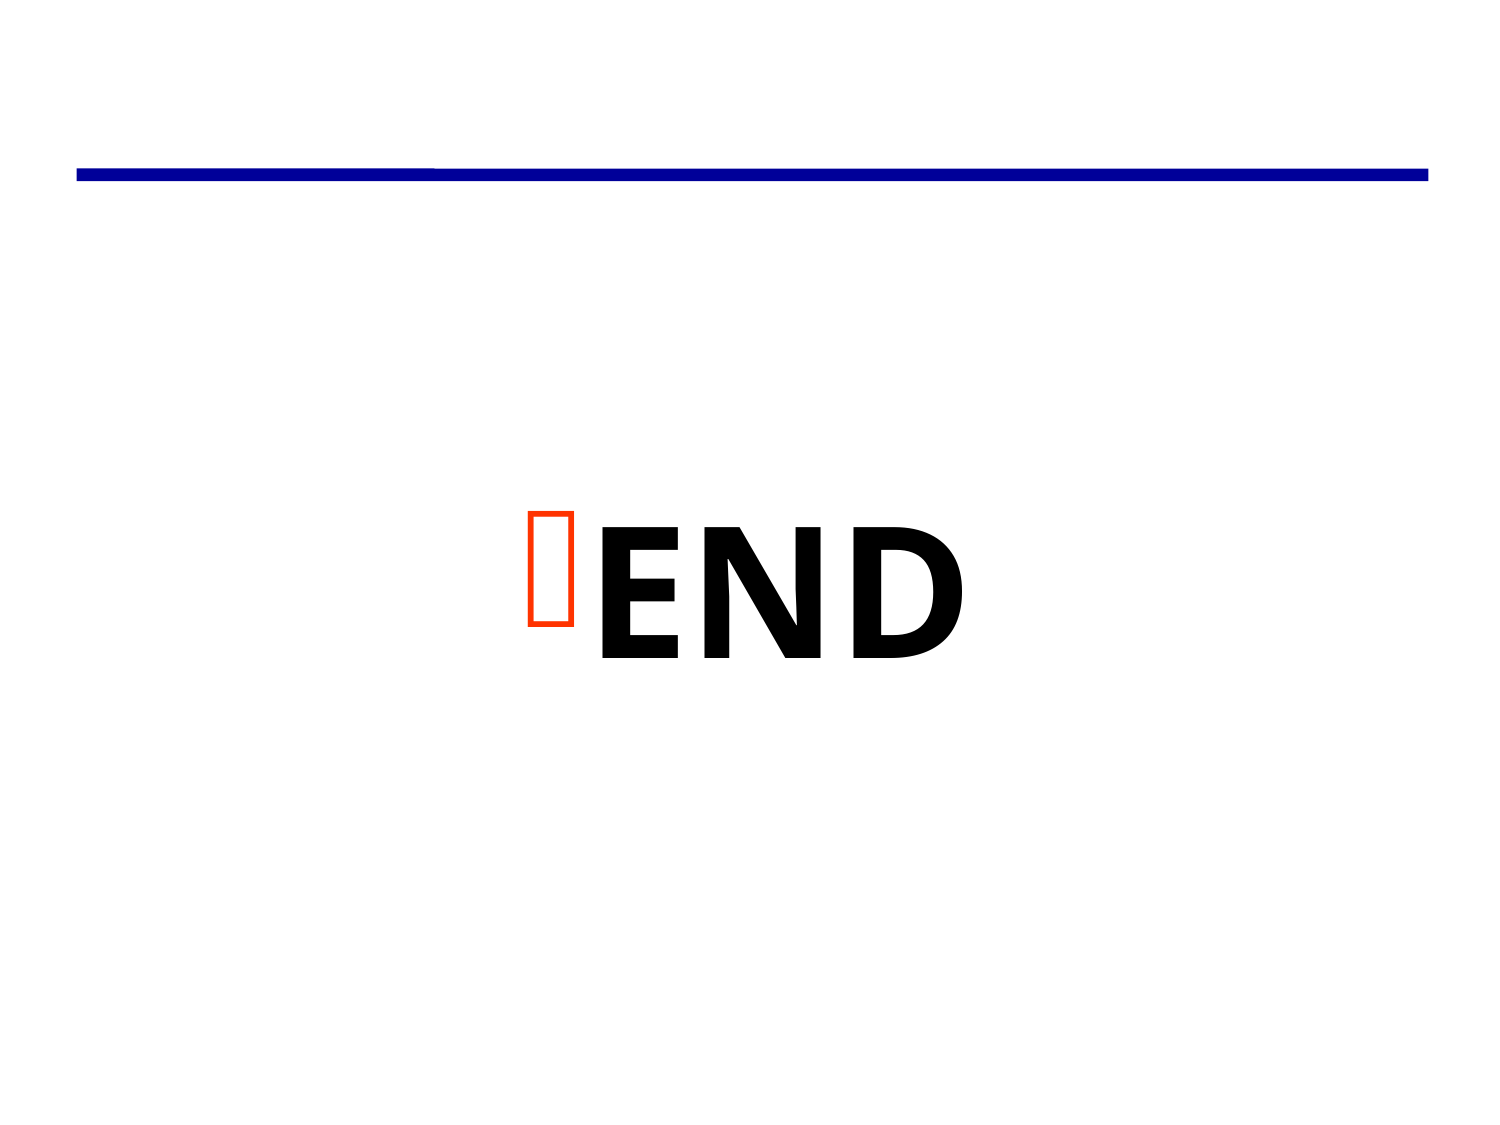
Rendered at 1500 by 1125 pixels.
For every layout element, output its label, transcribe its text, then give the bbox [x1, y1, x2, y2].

list END [253, 468, 1242, 883]
